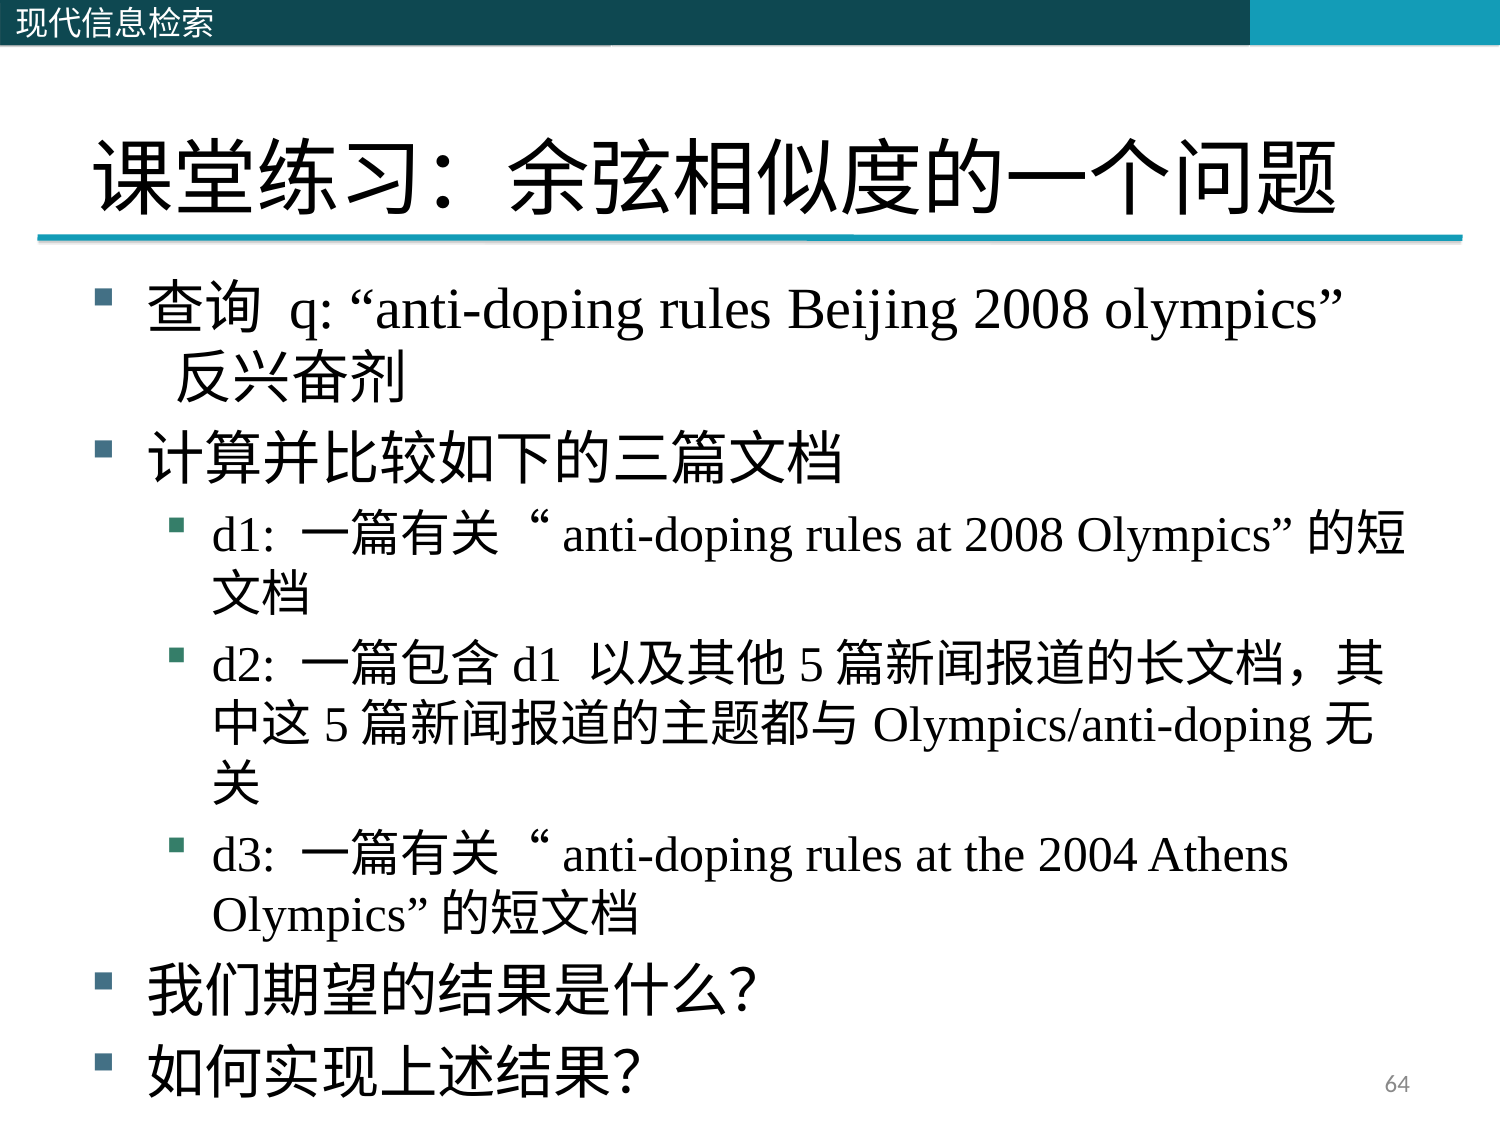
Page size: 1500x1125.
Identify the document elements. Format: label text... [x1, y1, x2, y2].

title 课堂练习：余弦相似度的一个问题 [74, 44, 1426, 233]
slide_number 64 [1074, 1062, 1425, 1103]
list 查询 q: “anti-doping rules Beijing 2008 olympics” 反兴奋剂 计算并比较如下的三篇文档 d1: 一篇有关“anti-doping rules at 2008 Olympics”的短文档 d2: 一篇包含d1 以及其他5篇新闻报道的长文档，其中这5篇新闻报道的主题都与Olympics/anti-doping无关 d3: 一篇有关“anti-doping rules at the 2004 Athens Olympics”的短文档 我们期望的结果是什么？ 如何实现上述结果？ [74, 262, 1426, 1076]
